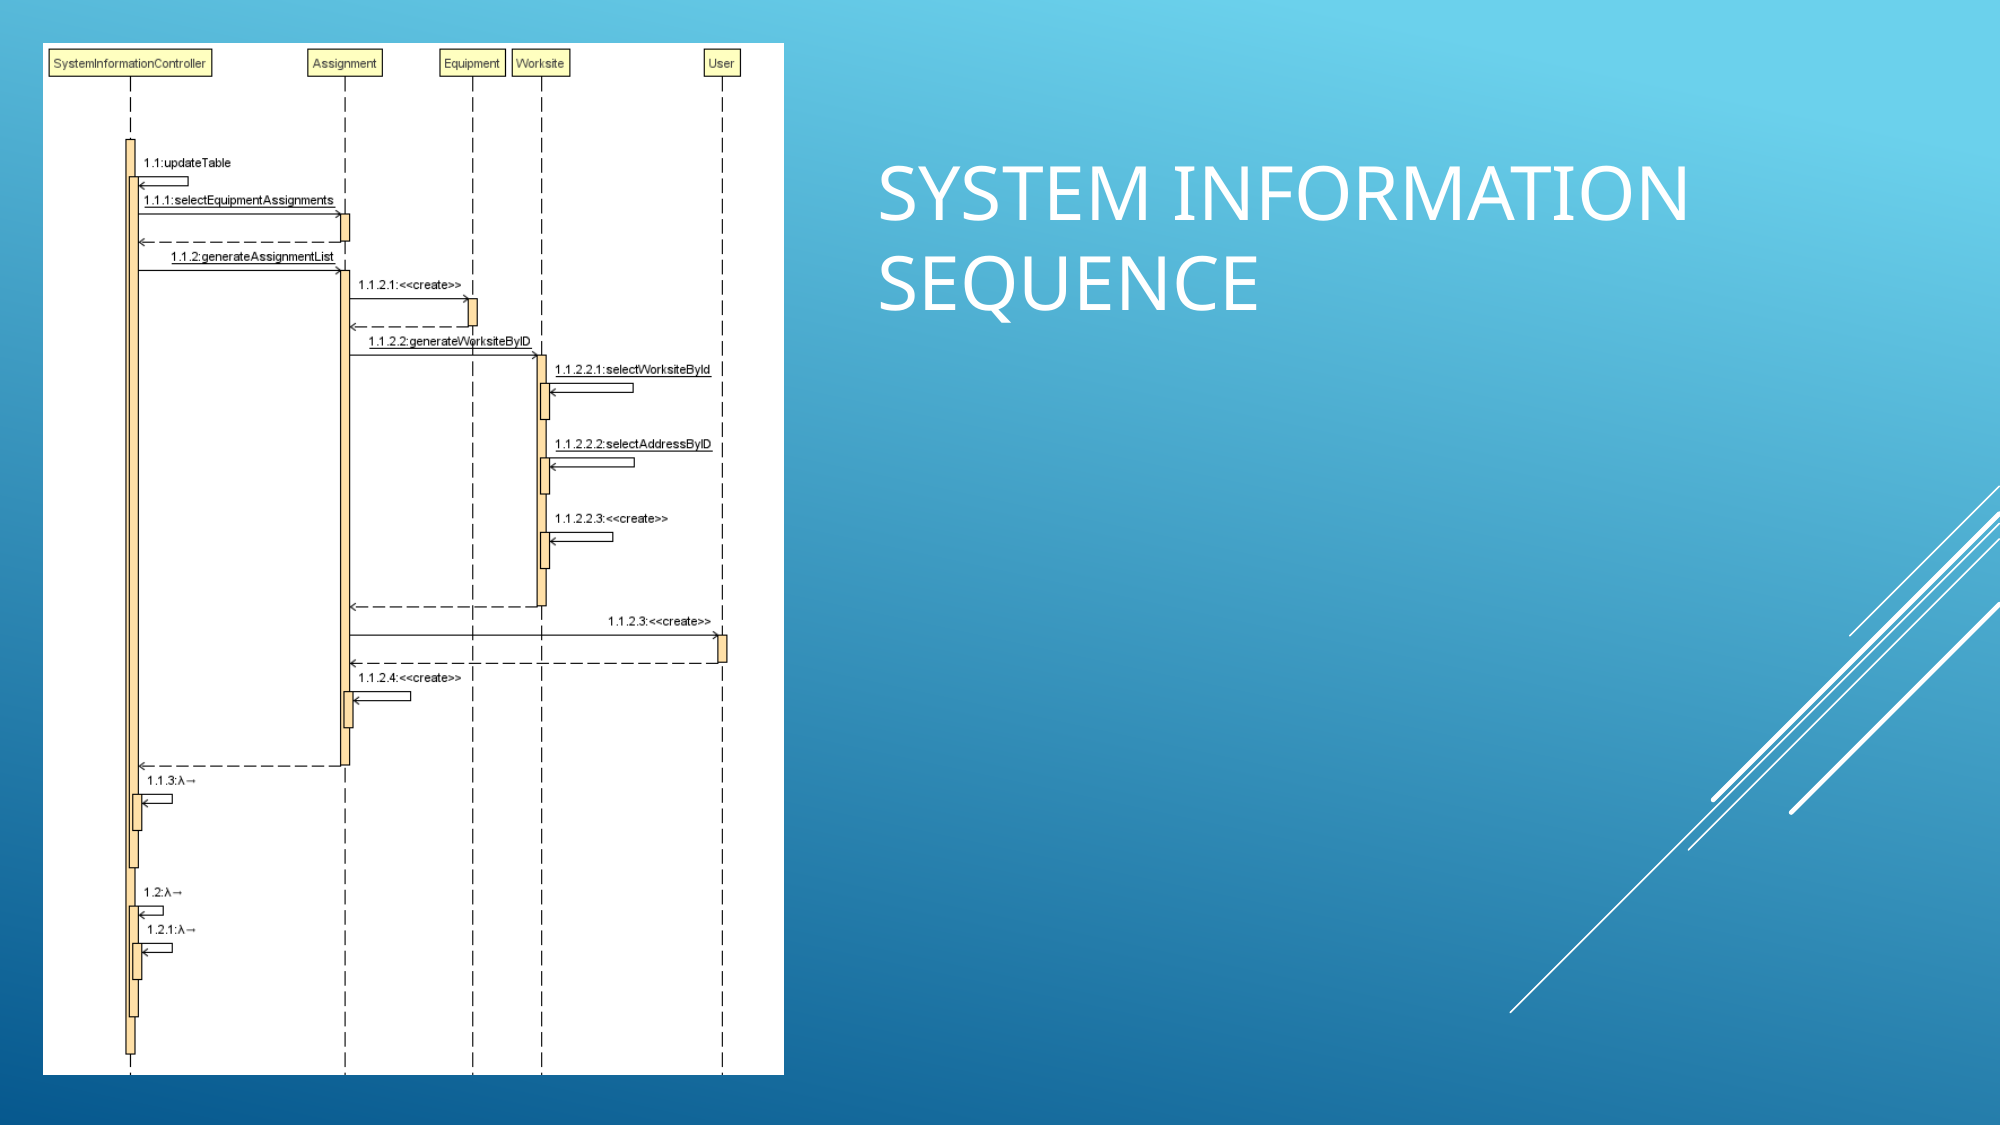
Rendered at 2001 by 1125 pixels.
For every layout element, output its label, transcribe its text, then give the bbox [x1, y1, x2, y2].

title System Information Sequence [862, 111, 2000, 359]
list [43, 43, 784, 1075]
